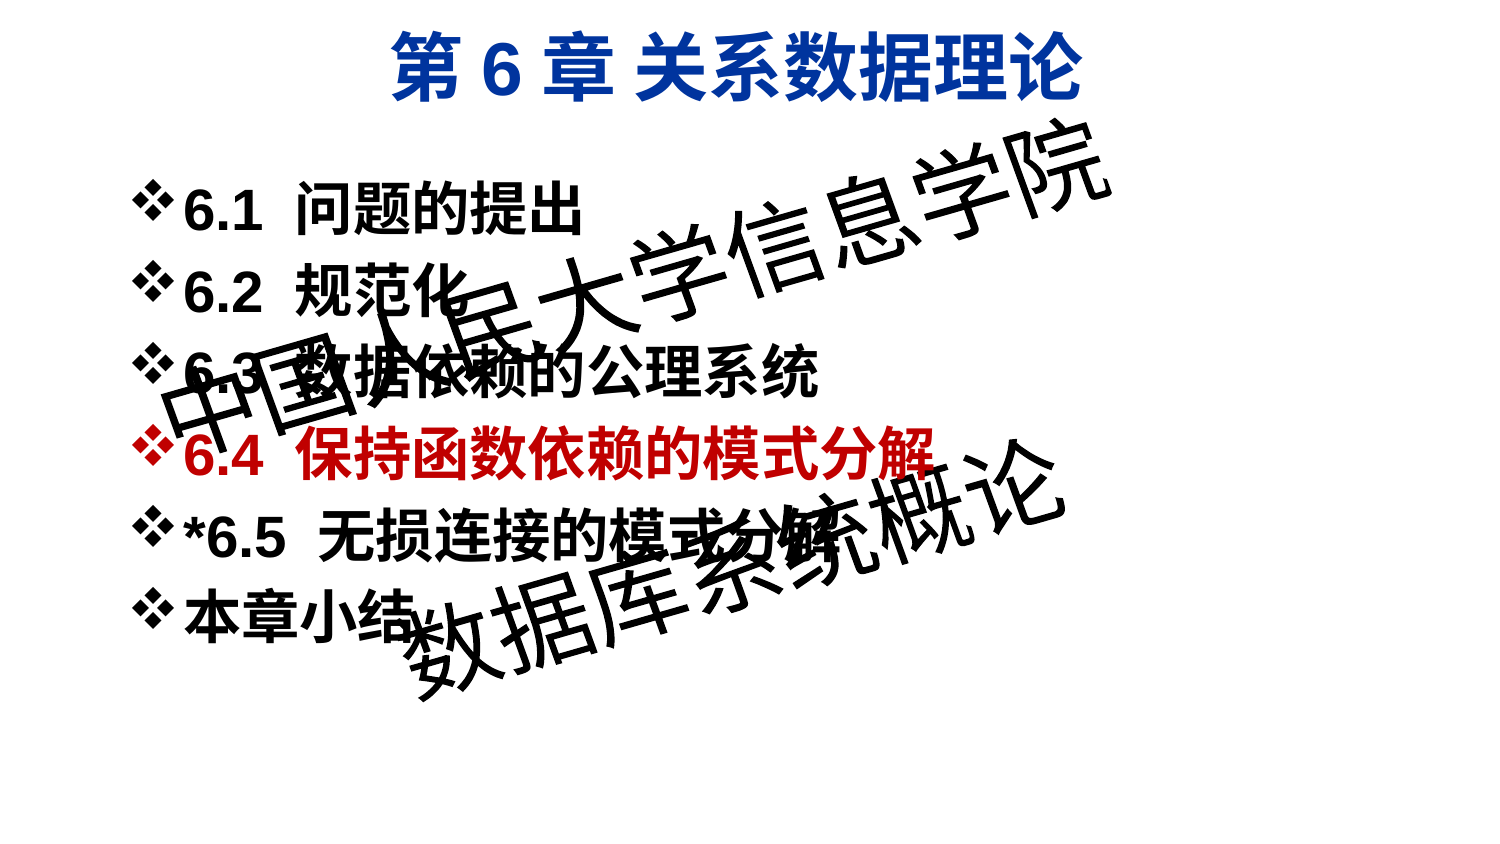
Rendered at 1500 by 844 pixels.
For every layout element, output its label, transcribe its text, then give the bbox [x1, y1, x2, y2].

list 6.1 问题的提出 6.2 规范化 6.3 数据依赖的公理系统 6.4 保持函数依赖的模式分解 *6.5 无损连接的模式分解 本章小结 [111, 164, 1426, 763]
title 第6章 关系数据理论 [46, 0, 1426, 136]
